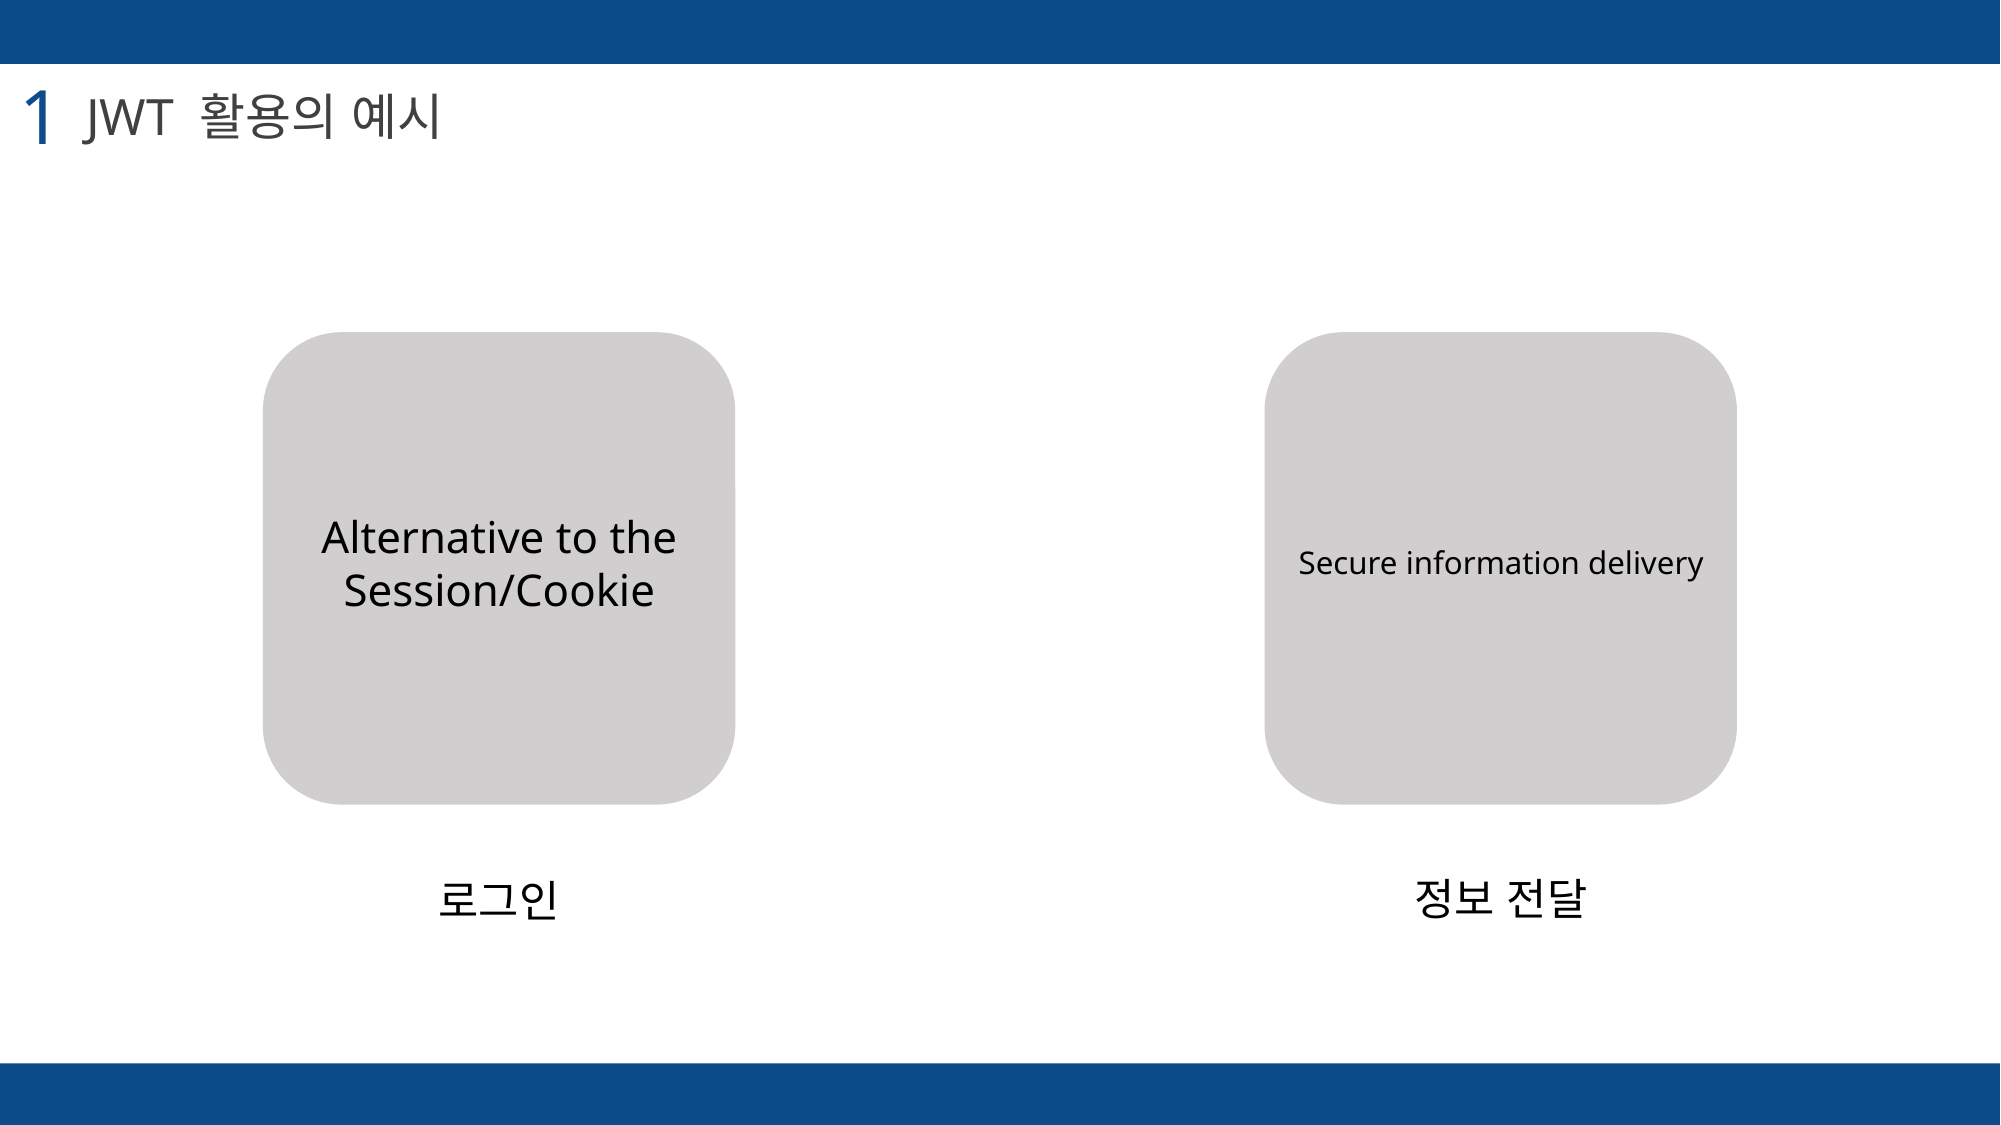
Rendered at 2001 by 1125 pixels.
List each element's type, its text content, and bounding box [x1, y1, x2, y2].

text_box Alternative to the Session/Cookie [306, 502, 693, 623]
text_box [0, 1062, 2000, 1125]
text_box [0, 0, 2000, 64]
text_box [261, 331, 737, 806]
text_box Secure information delivery [1283, 535, 1720, 589]
text_box 정보 전달 [1399, 864, 1603, 932]
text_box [3, 62, 466, 169]
text_box [1263, 331, 1739, 806]
text_box 로그인 [423, 865, 575, 934]
